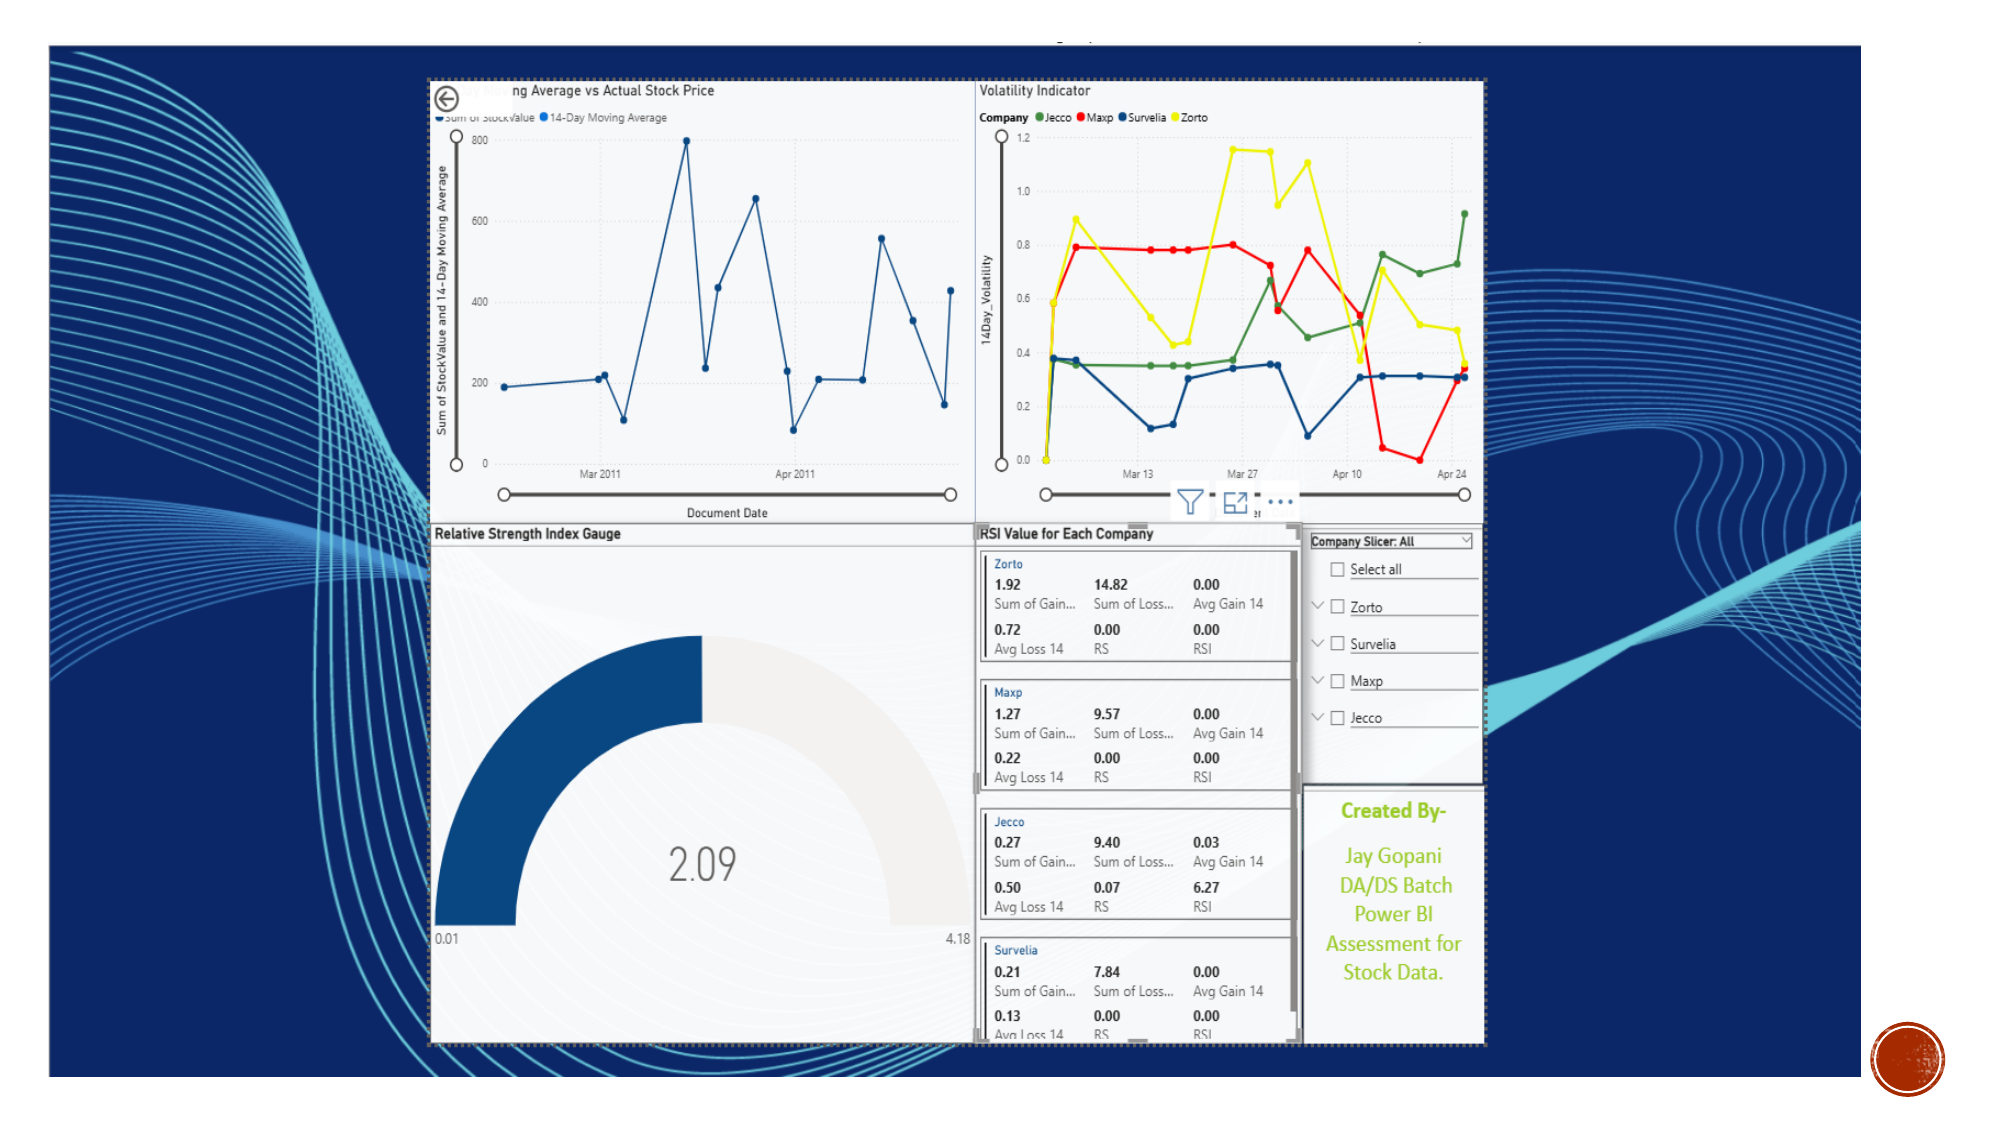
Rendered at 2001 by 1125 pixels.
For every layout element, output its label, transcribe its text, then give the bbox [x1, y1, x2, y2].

title RSI or MACD [51, 1073, 1861, 1077]
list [51, 46, 1858, 1075]
